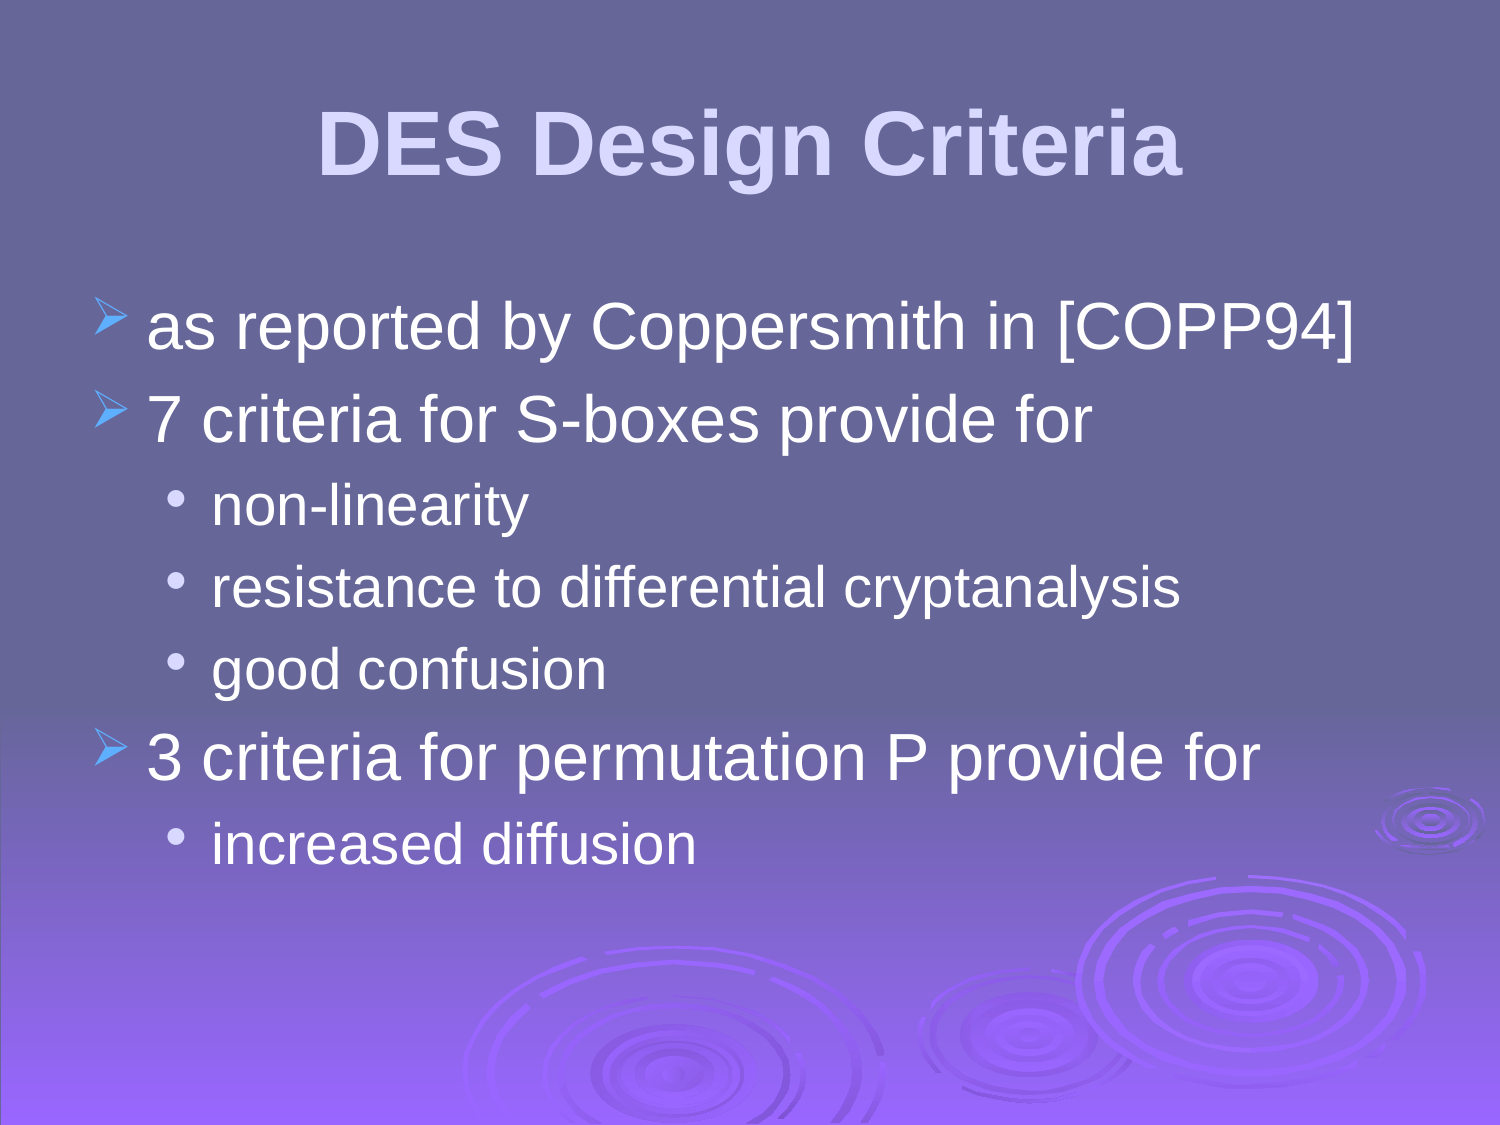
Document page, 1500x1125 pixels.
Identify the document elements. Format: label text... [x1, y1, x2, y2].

title DES Design Criteria [75, 45, 1425, 233]
list as reported by Coppersmith in [COPP94] 7 criteria for S-boxes provide for non-linearity resistance to differential cryptanalysis good confusion 3 criteria for permutation P provide for increased diffusion [75, 275, 1425, 1006]
